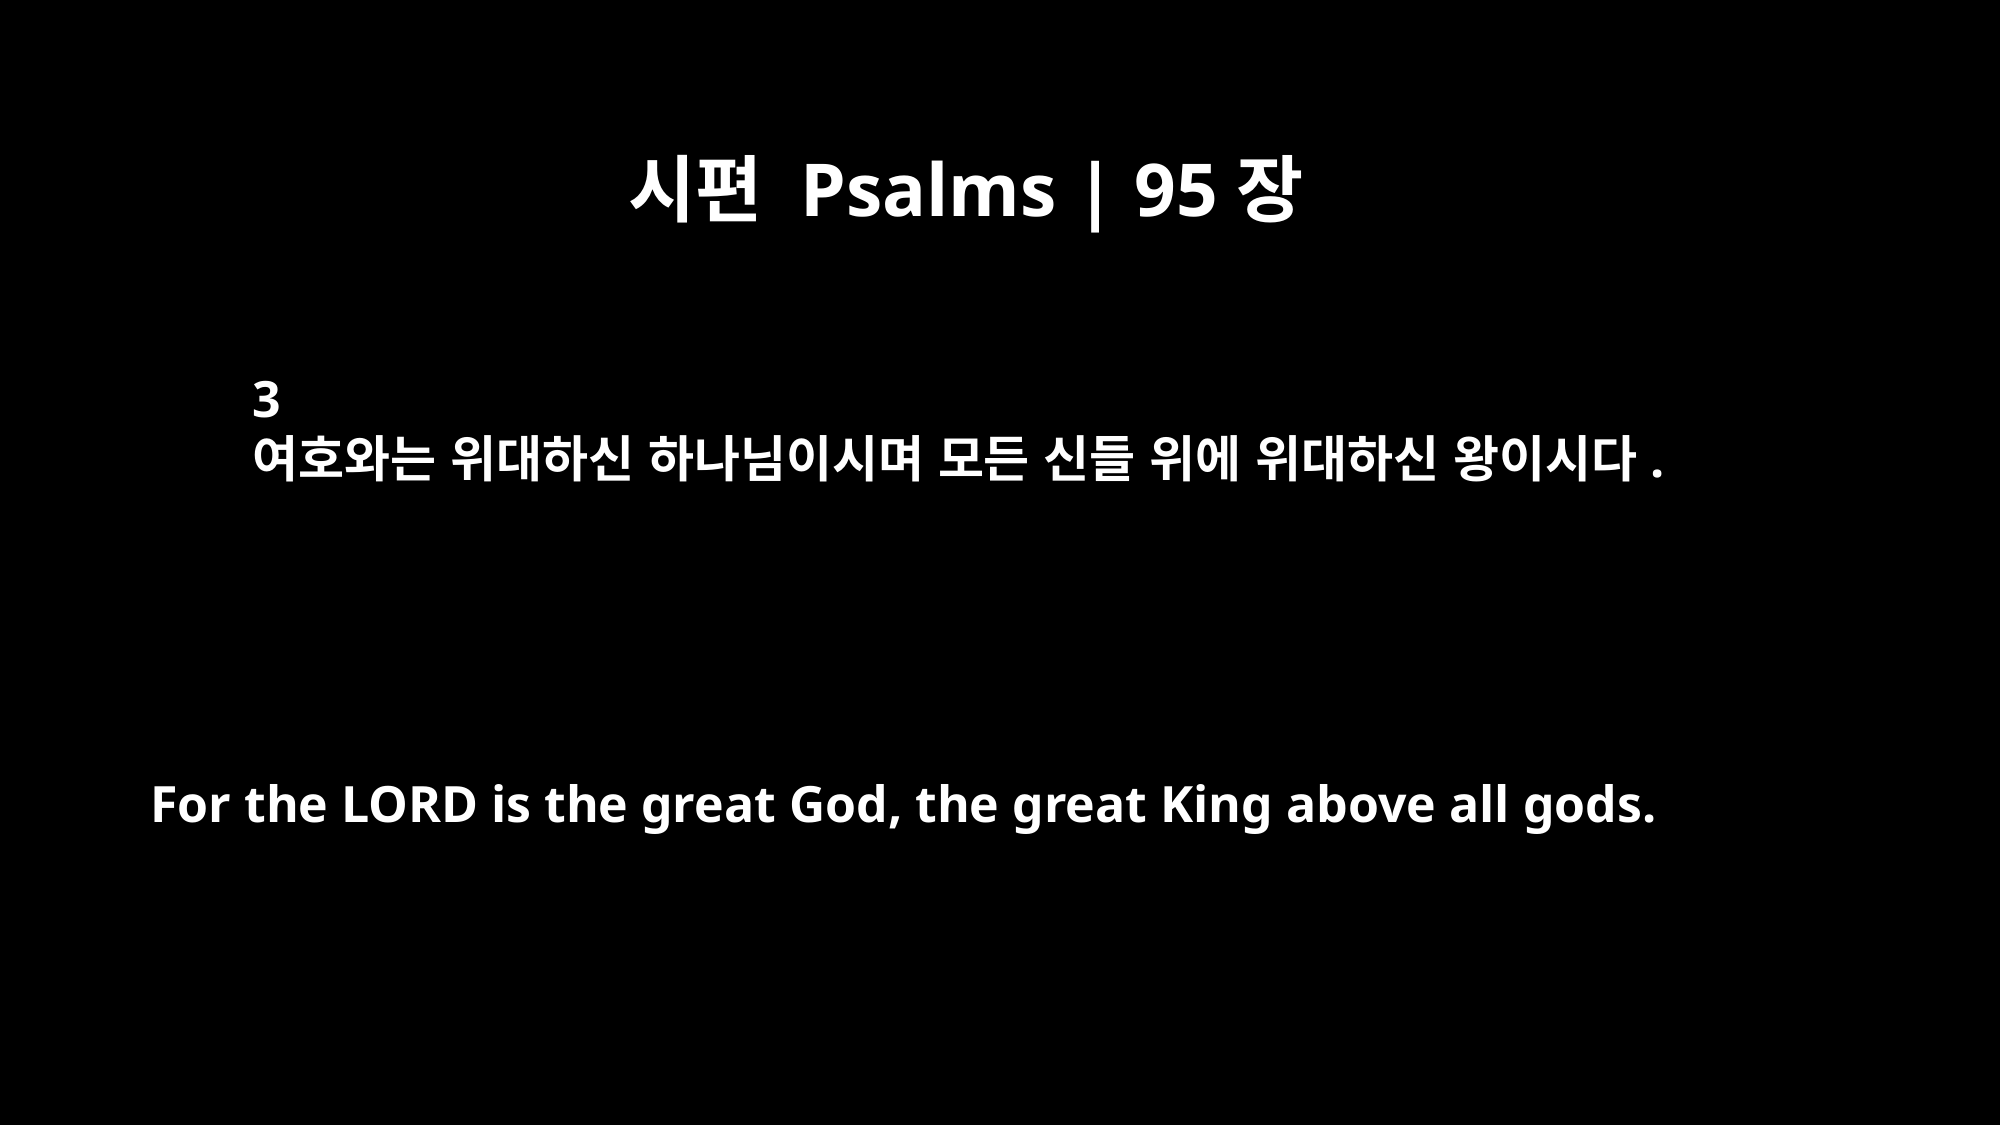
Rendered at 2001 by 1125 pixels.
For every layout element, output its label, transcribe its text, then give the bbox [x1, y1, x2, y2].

text_box For the LORD is the great God, the great King above all gods. [135, 764, 1672, 840]
text_box 시편 Psalms | 95장 [613, 136, 1319, 239]
text_box 3 여호와는 위대하신 하나님이시며 모든 신들 위에 위대하신 왕이시다. [237, 359, 1680, 495]
